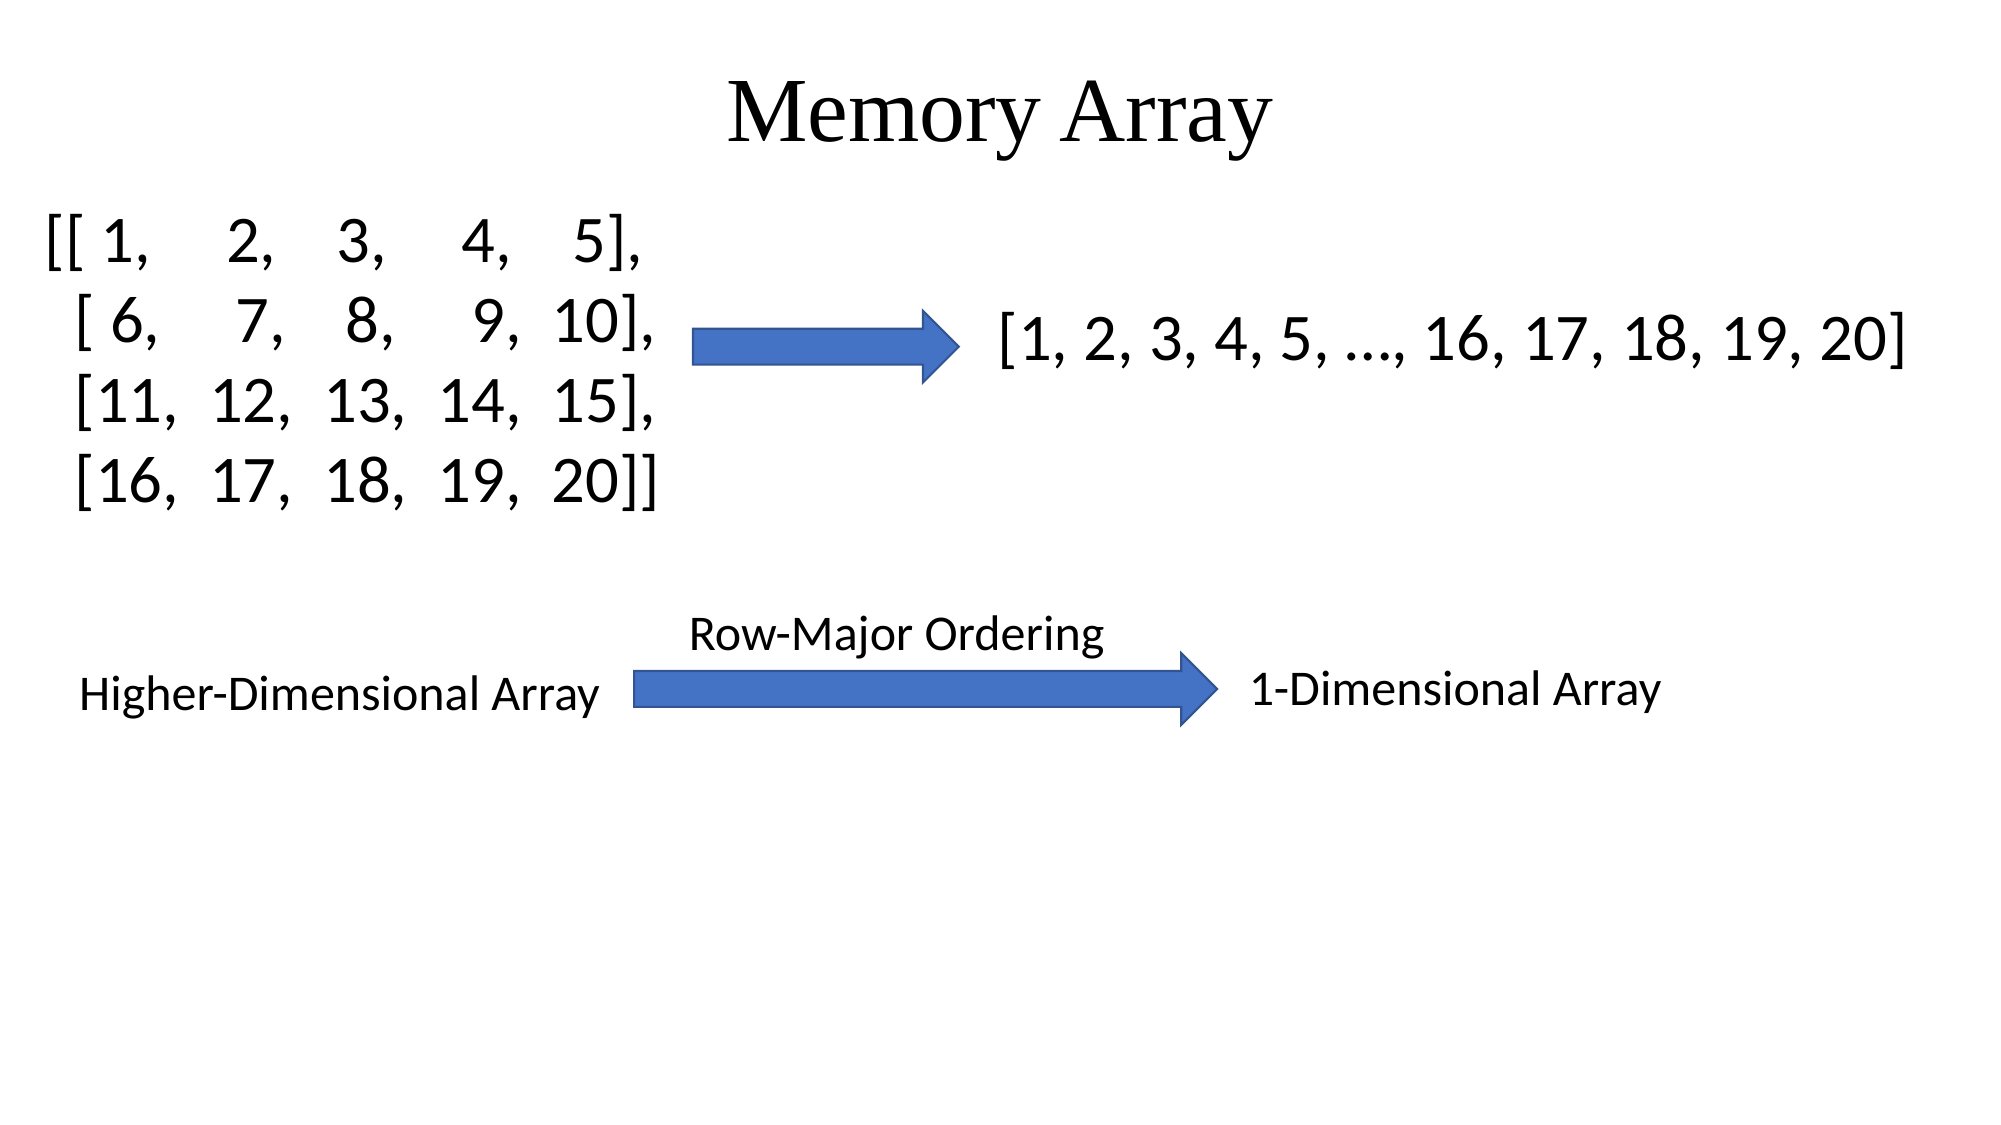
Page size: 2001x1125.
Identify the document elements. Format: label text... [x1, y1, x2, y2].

text_box Higher-Dimensional Array [64, 653, 693, 728]
text_box Row-Major Ordering [673, 592, 1303, 668]
text_box [691, 308, 961, 386]
text_box 1-Dimensional Array [1233, 647, 1863, 723]
text_box [[ 1, 2, 3, 4, 5], [ 6, 7, 8, 9, 10], [11, 12, 13, 14, 15], [16, 17, 18, 19, 20]] [15, 188, 767, 523]
text_box [1, 2, 3, 4, 5, …, 16, 17, 18, 19, 20] [982, 286, 2000, 382]
text_box [633, 668, 1219, 728]
title Memory Array [137, 3, 1863, 221]
